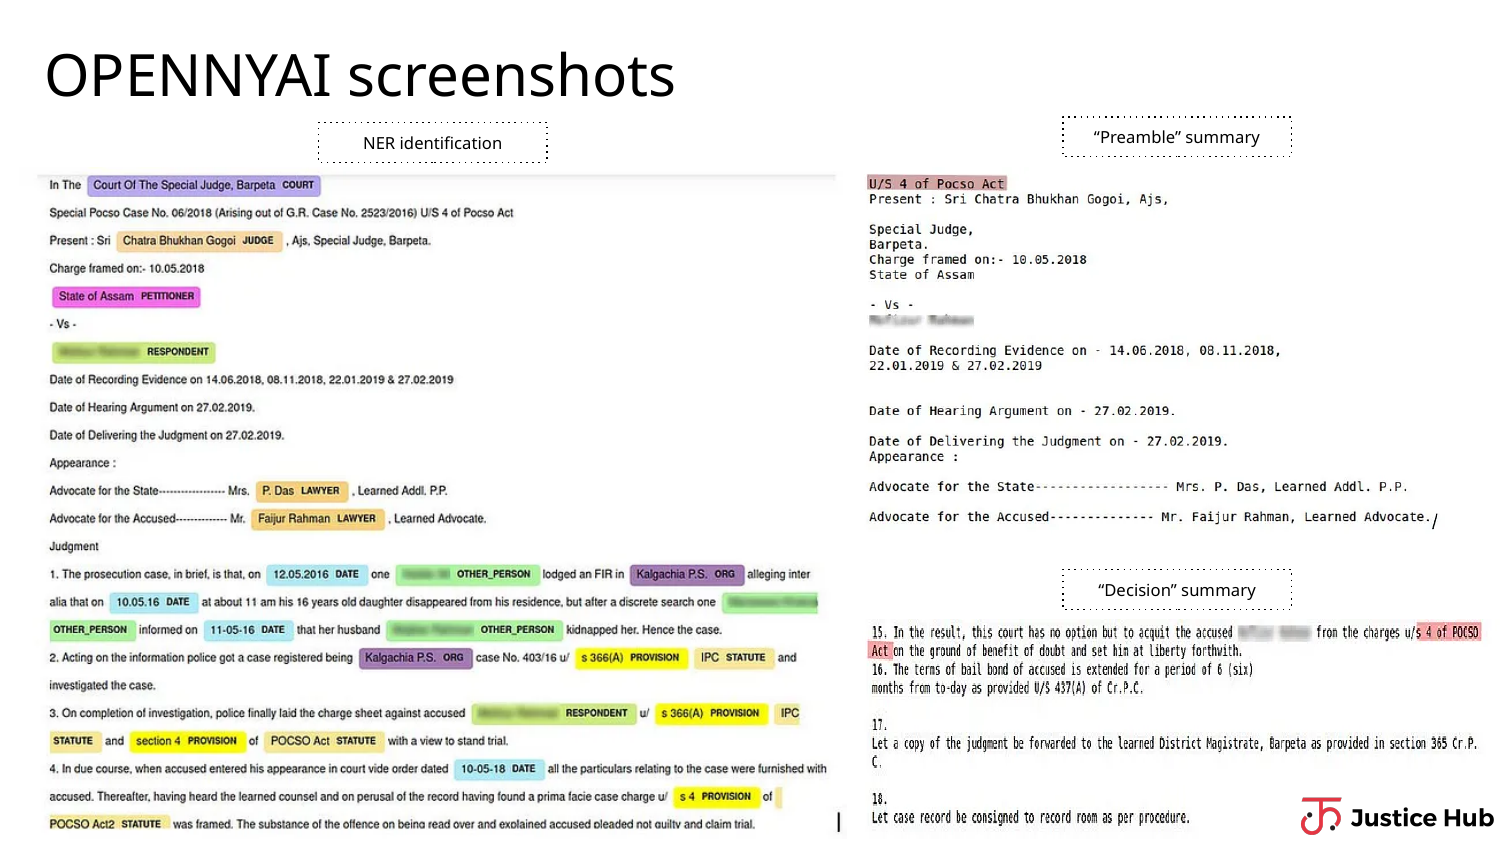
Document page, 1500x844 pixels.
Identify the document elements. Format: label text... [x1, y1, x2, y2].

text_box “Preamble” summary [1062, 116, 1292, 157]
text_box OPENNYAI screenshots [29, 23, 1414, 123]
picture [853, 619, 1500, 844]
text_box NER identification [318, 122, 548, 163]
picture [18, 167, 847, 839]
text_box “Decision” summary [1062, 569, 1292, 610]
picture [853, 166, 1458, 535]
